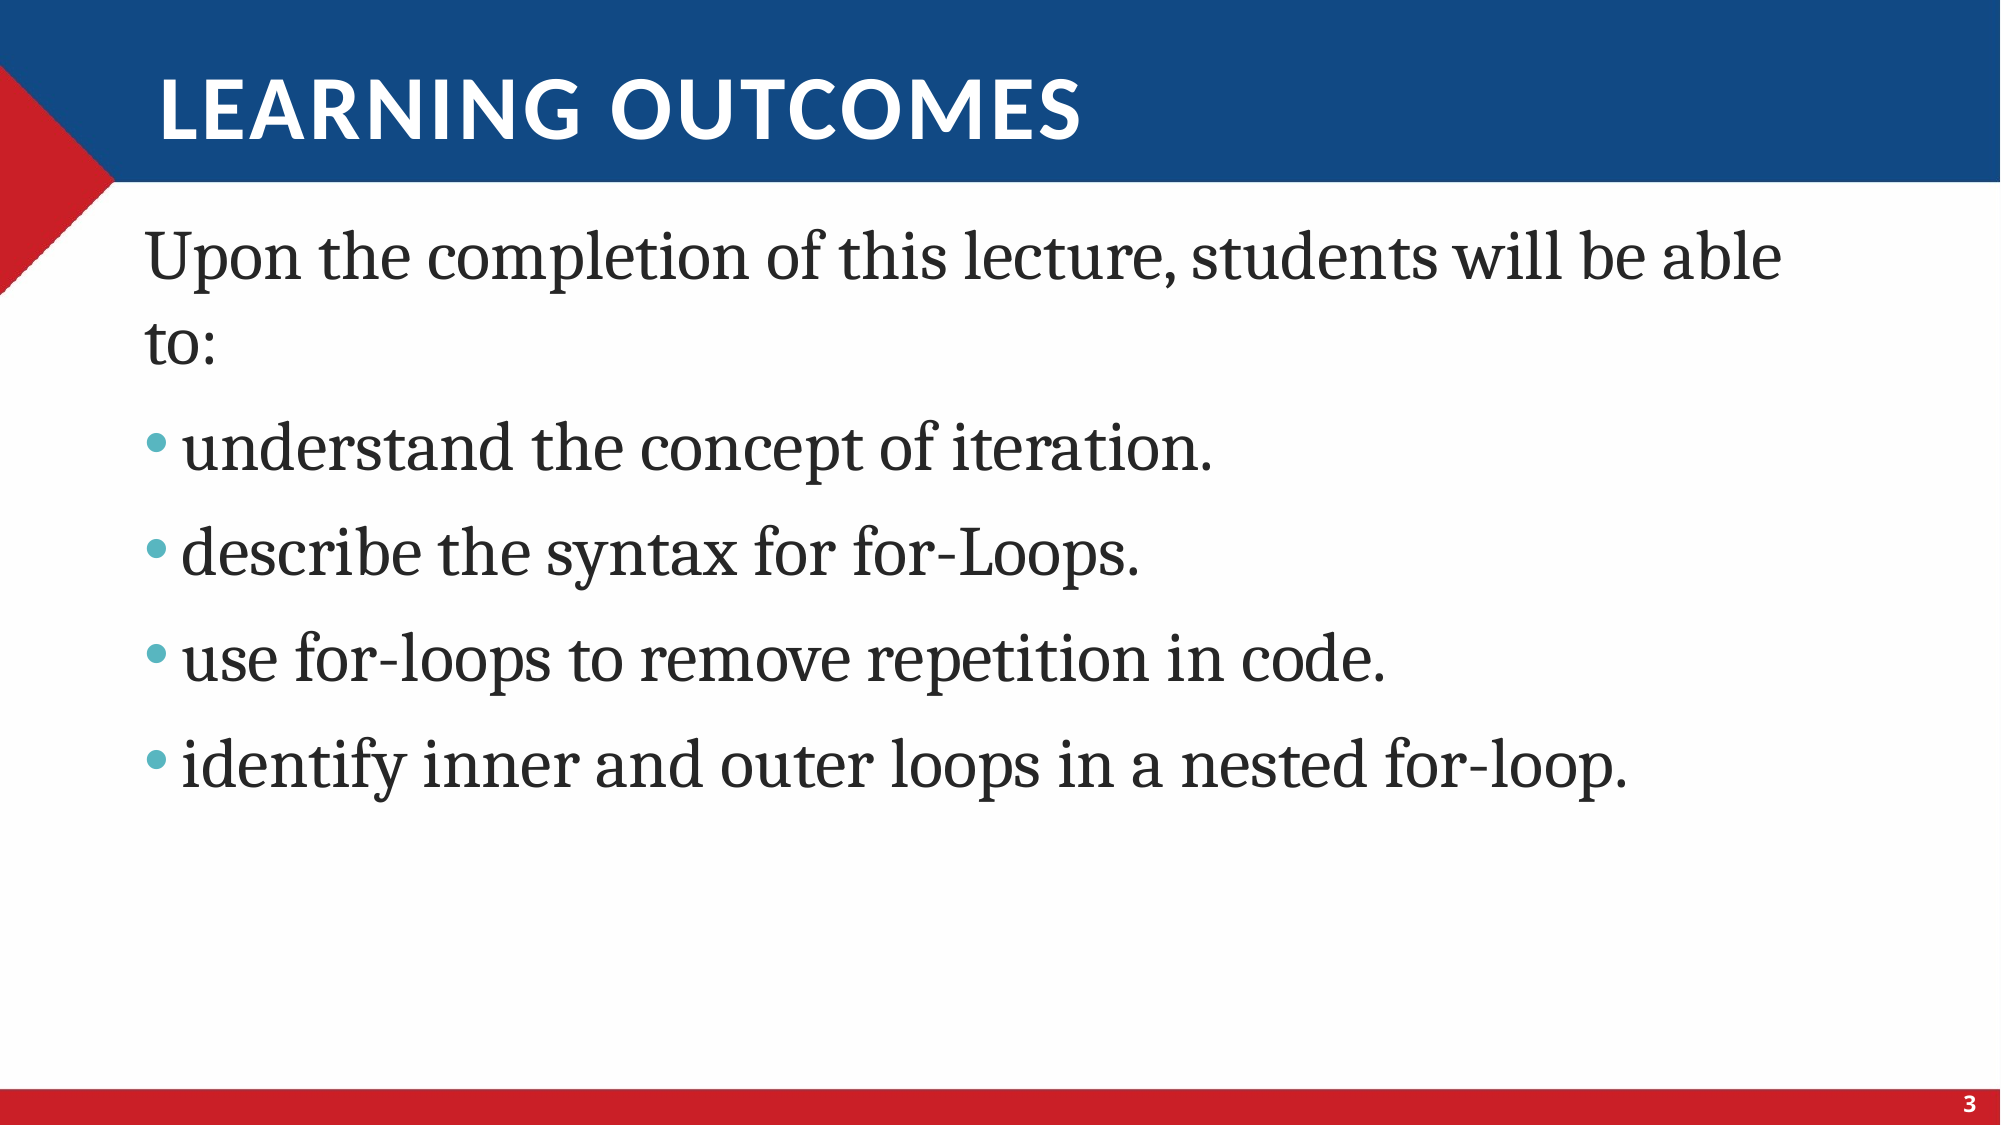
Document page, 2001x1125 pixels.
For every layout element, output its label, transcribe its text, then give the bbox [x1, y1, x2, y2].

picture [0, 0, 2001, 1125]
title Learning outcomes [127, 45, 1890, 176]
slide_number 3 [1939, 1085, 2000, 1125]
list Upon the completion of this lecture, students will be able to: understand the concept of iteration. describe the syntax for for-Loops. use for-loops to remove repetition in code. identify inner and outer loops in a nested for-loop. [129, 201, 1888, 992]
